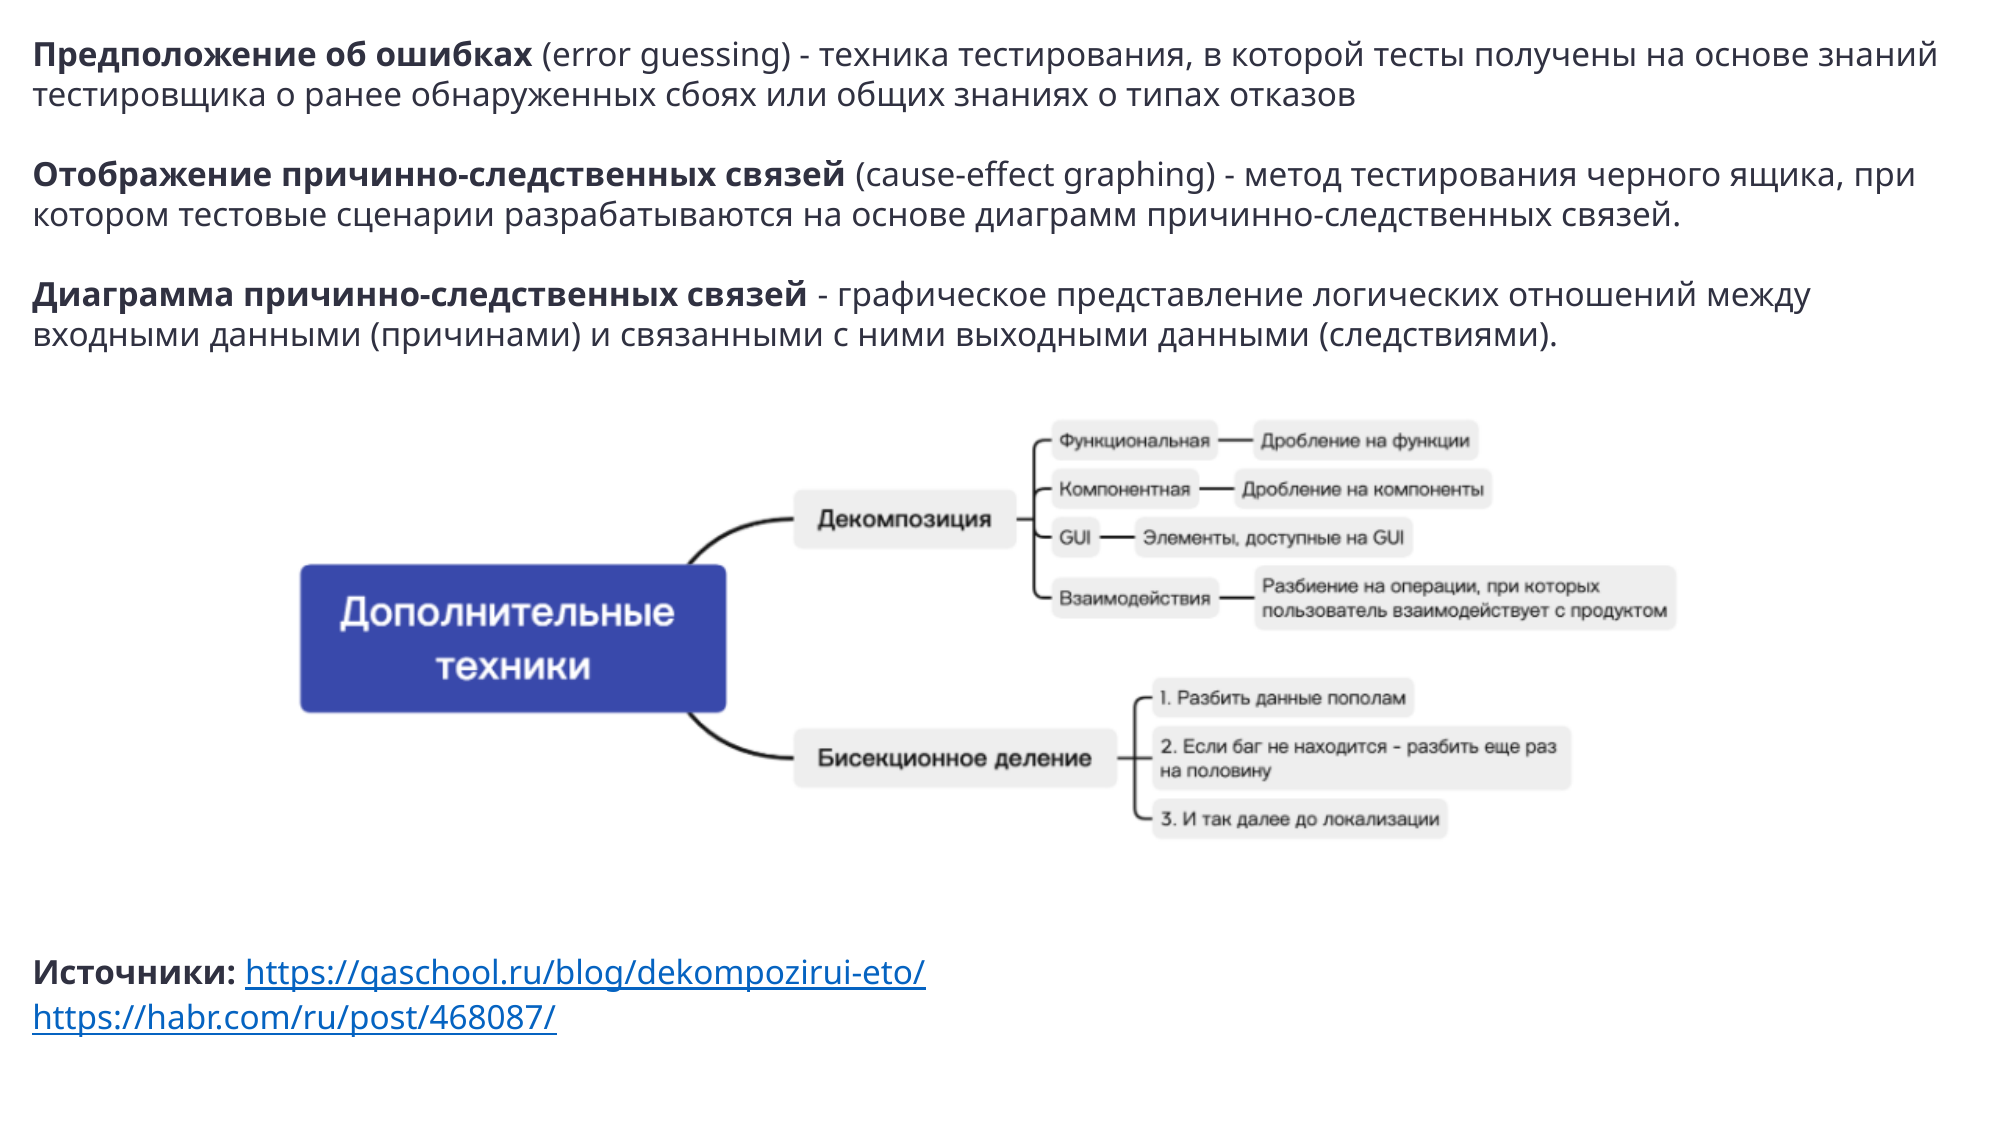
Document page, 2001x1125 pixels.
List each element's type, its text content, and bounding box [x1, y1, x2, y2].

picture [257, 392, 1711, 877]
text_box Предположение об ошибках (error guessing) - техника тестирования, в которой тесты получены на основе знаний тестировщика о ранее обнаруженных сбоях или общих знаниях о типах отказов Отображение причинно-следственных связей (cause-effect graphing) - метод тестирования черного ящика, при котором тестовые сценарии разрабатываются на основе диаграмм причинно-следственных связей. Диаграмма причинно-следственных связей - графическое представление логических отношений между входными данными (причинами) и связанными с ними выходными данными (следствиями). Источники: https://qaschool.ru/blog/dekompozirui-eto/ https://habr.com/ru/post/468087/ [17, 25, 1984, 1050]
